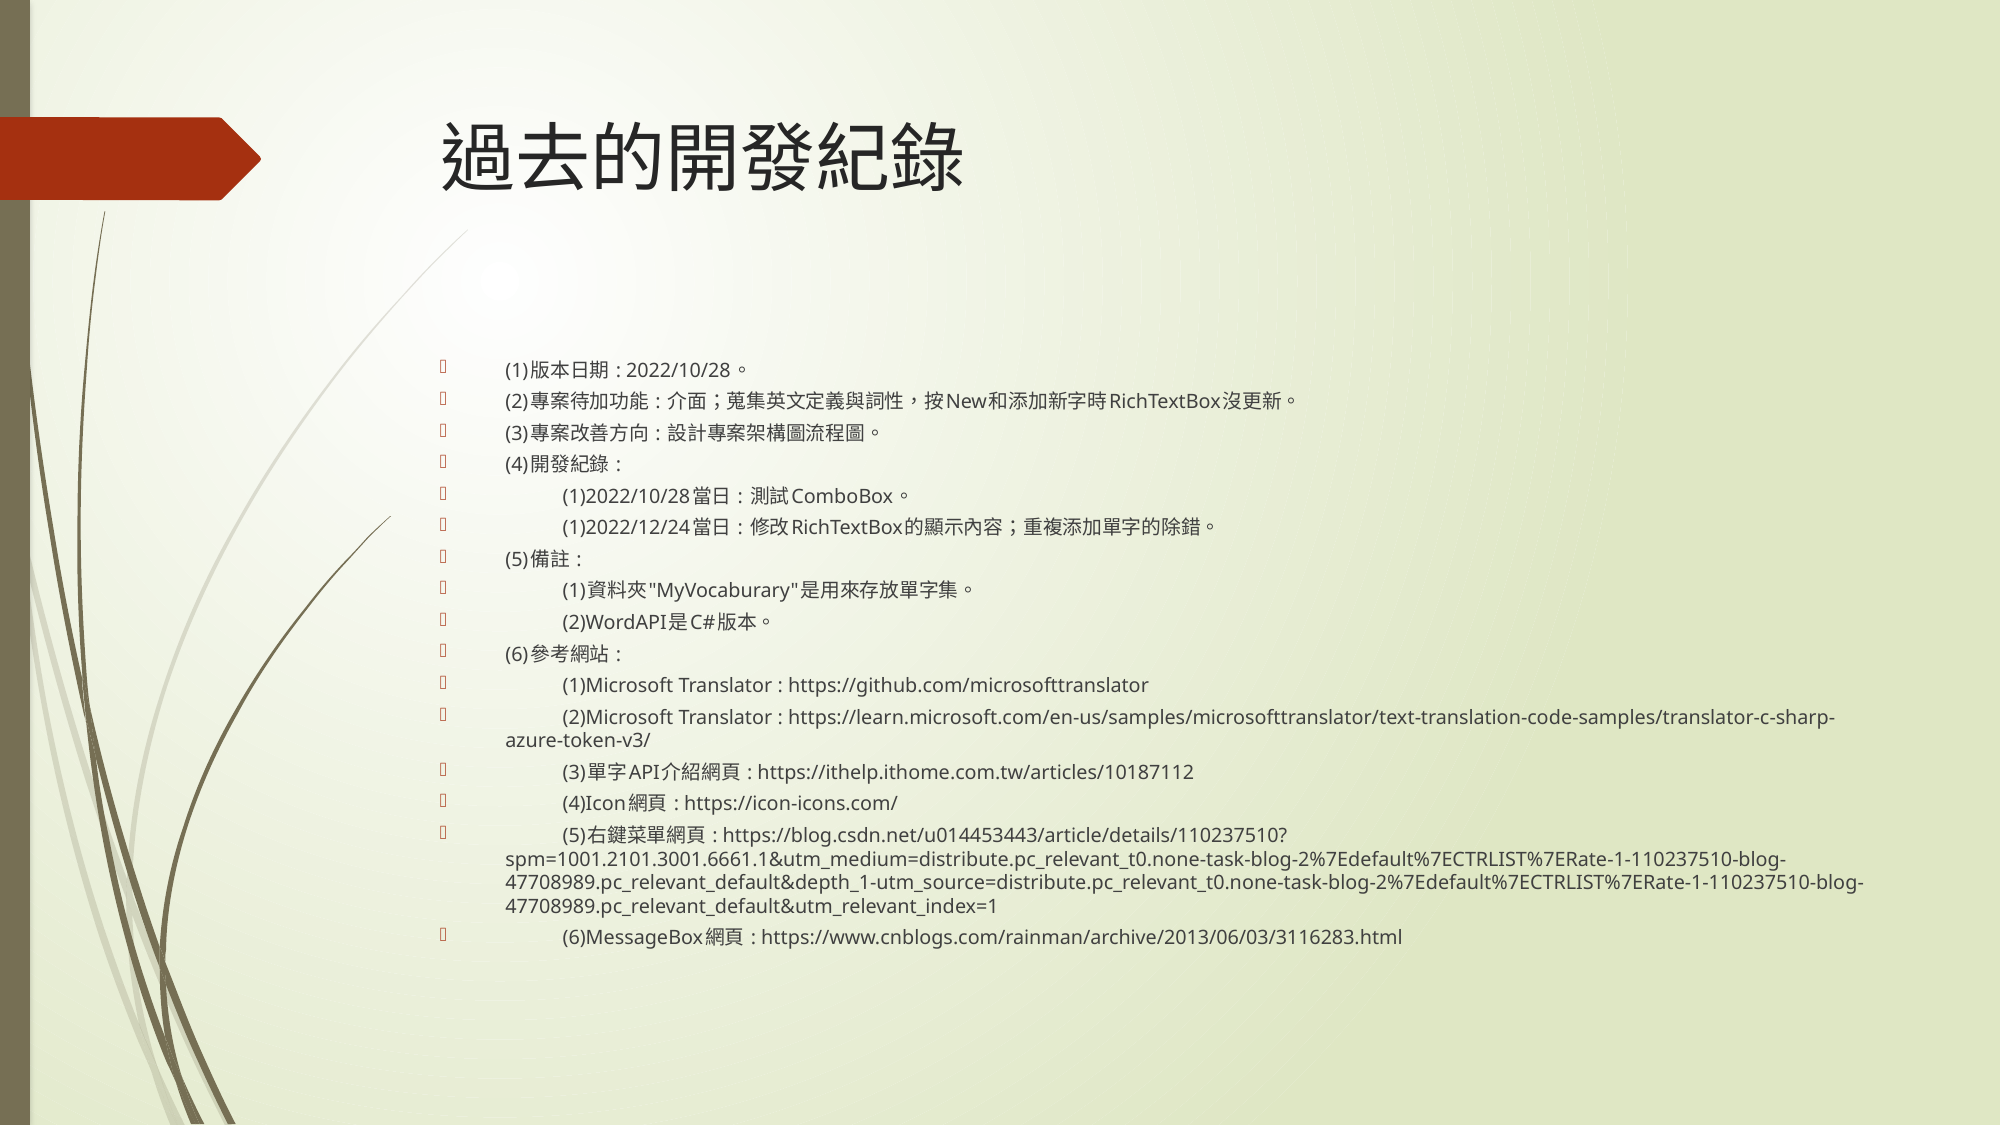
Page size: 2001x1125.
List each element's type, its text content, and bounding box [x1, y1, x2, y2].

title 過去的開發紀錄 [425, 102, 1888, 313]
list (1)版本日期 : 2022/10/28。 (2)專案待加功能 : 介面；蒐集英文定義與詞性，按New和添加新字時RichTextBox沒更新。 (3)專案改善方向 : 設計專案架構圖流程圖。 (4)開發紀錄 : (1)2022/10/28當日 : 測試ComboBox。 (1)2022/12/24當日 : 修改RichTextBox的顯示內容；重複添加單字的除錯。 (5)備註 : (1)資料夾"MyVocaburary"是用來存放單字集。 (2)WordAPI是C#版本。 (6)參考網站 : (1)Microsoft Translator : https://github.com/microsofttranslator (2)Microsoft Translator : https://learn.microsoft.com/en-us/samples/microsofttranslator/text-translation-code-samples/translator-c-sharp-azure-token-v3/ (3)單字API介紹網頁 : https://ithelp.ithome.com.tw/articles/10187112 (4)Icon網頁 : https://icon-icons.com/ (5)右鍵菜單網頁 : https://blog.csdn.net/u014453443/article/details/110237510?spm=1001.2101.3001.6661.1&utm_medium=distribute.pc_relevant_t0.none-task-blog-2%7Edefault%7ECTRLIST%7ERate-1-110237510-blog-47708989.pc_relevant_default&depth_1-utm_source=distribute.pc_relevant_t0.none-task-blog-2%7Edefault%7ECTRLIST%7ERate-1-110237510-blog-47708989.pc_relevant_default&utm_relevant_index=1 (6)MessageBox網頁 : https://www.cnblogs.com/rainman/archive/2013/06/03/3116283.html [424, 350, 1888, 970]
